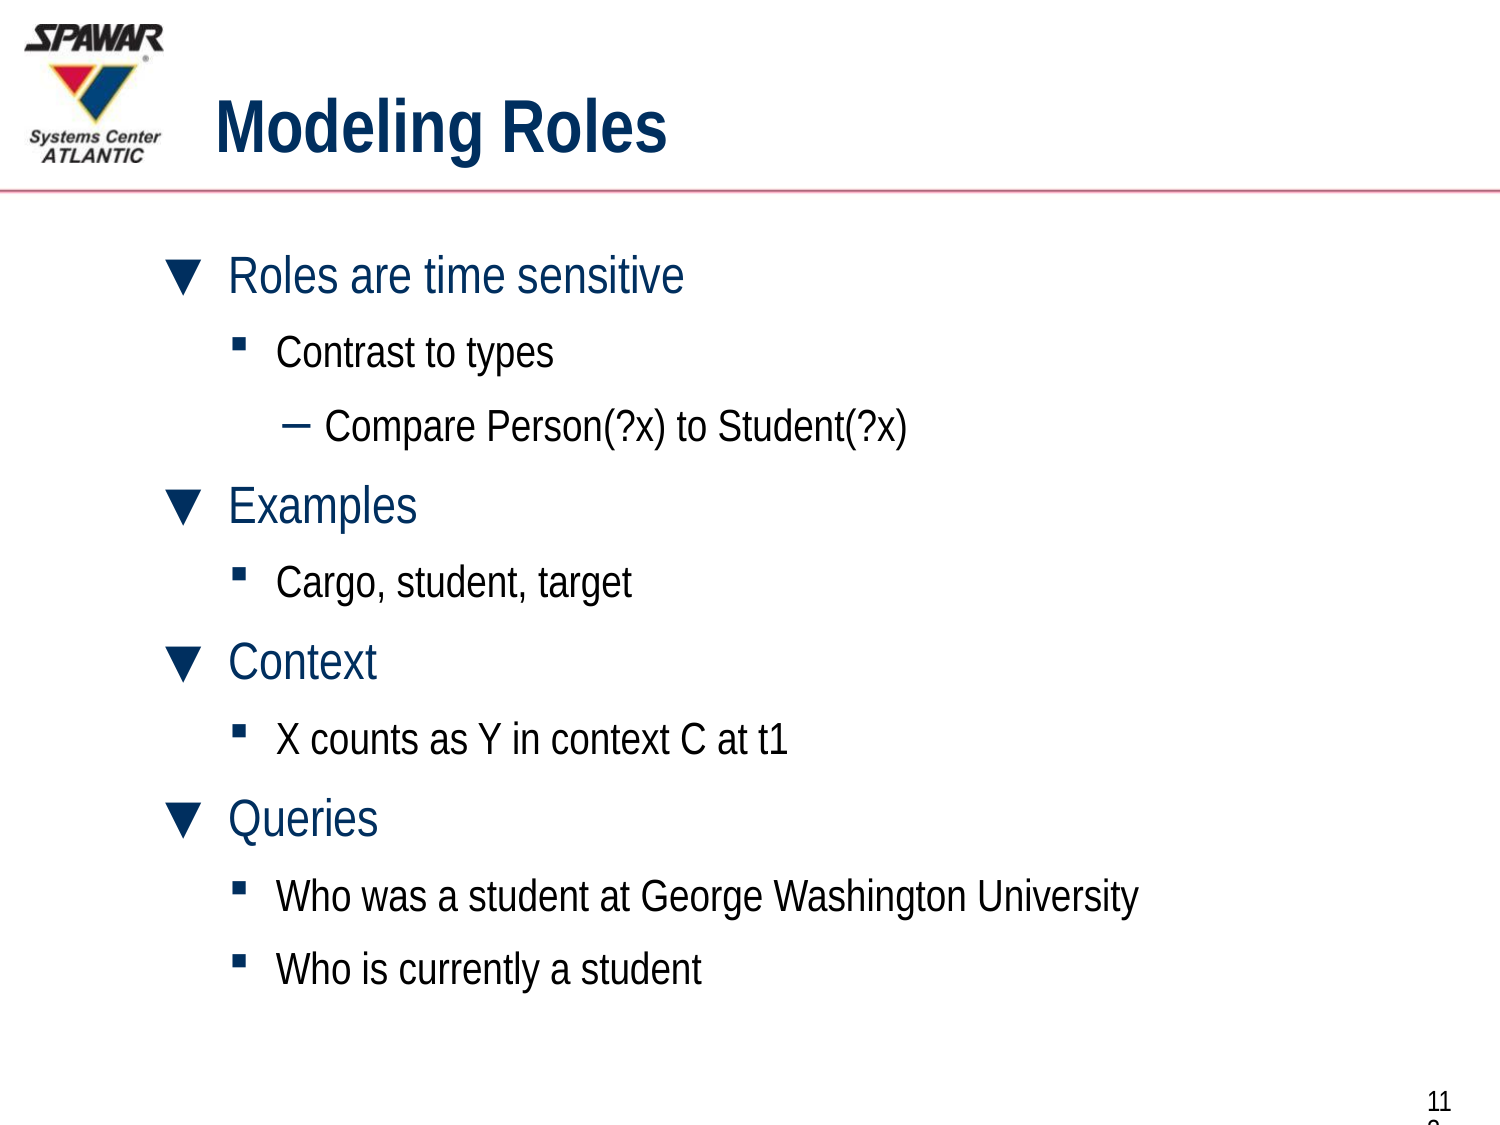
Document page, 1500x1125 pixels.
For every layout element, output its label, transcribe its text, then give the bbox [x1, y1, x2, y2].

picture [24, 24, 164, 163]
picture [0, 187, 1500, 200]
title Modeling Roles [199, 32, 1426, 176]
list Roles are time sensitive Contrast to types Compare Person(?x) to Student(?x) Examples Cargo, student, target Context X counts as Y in context C at t1 Queries Who was a student at George Washington University Who is currently a student [149, 223, 1426, 1006]
